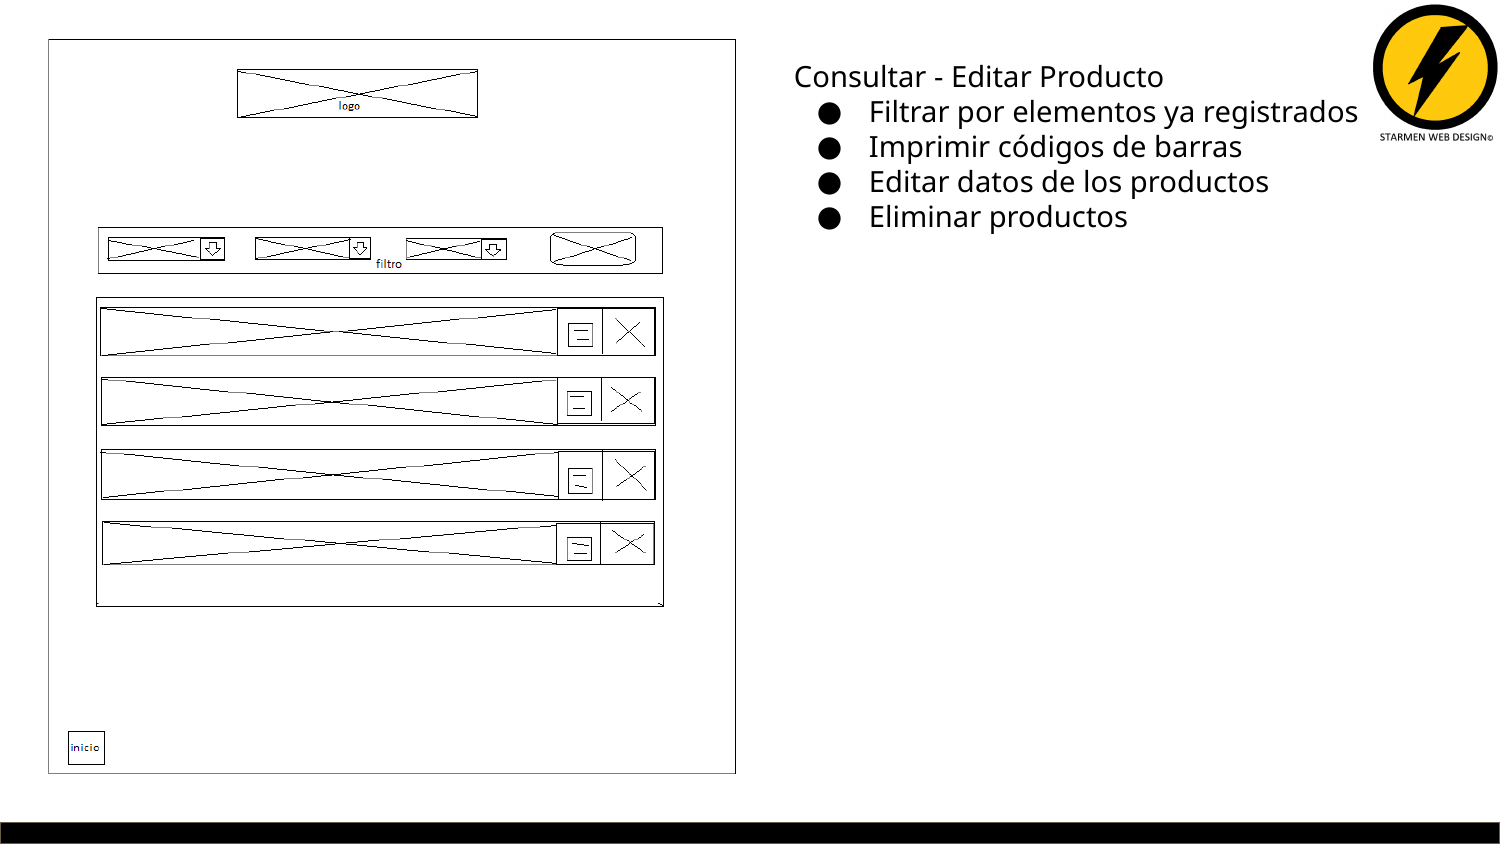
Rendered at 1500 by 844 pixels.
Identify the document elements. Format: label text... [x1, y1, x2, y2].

text_box Consultar - Editar Producto Filtrar por elementos ya registrados Imprimir códigos de barras Editar datos de los productos Eliminar productos [779, 43, 1364, 129]
picture [24, 24, 765, 798]
picture [1369, 0, 1500, 146]
text_box [0, 822, 1500, 844]
